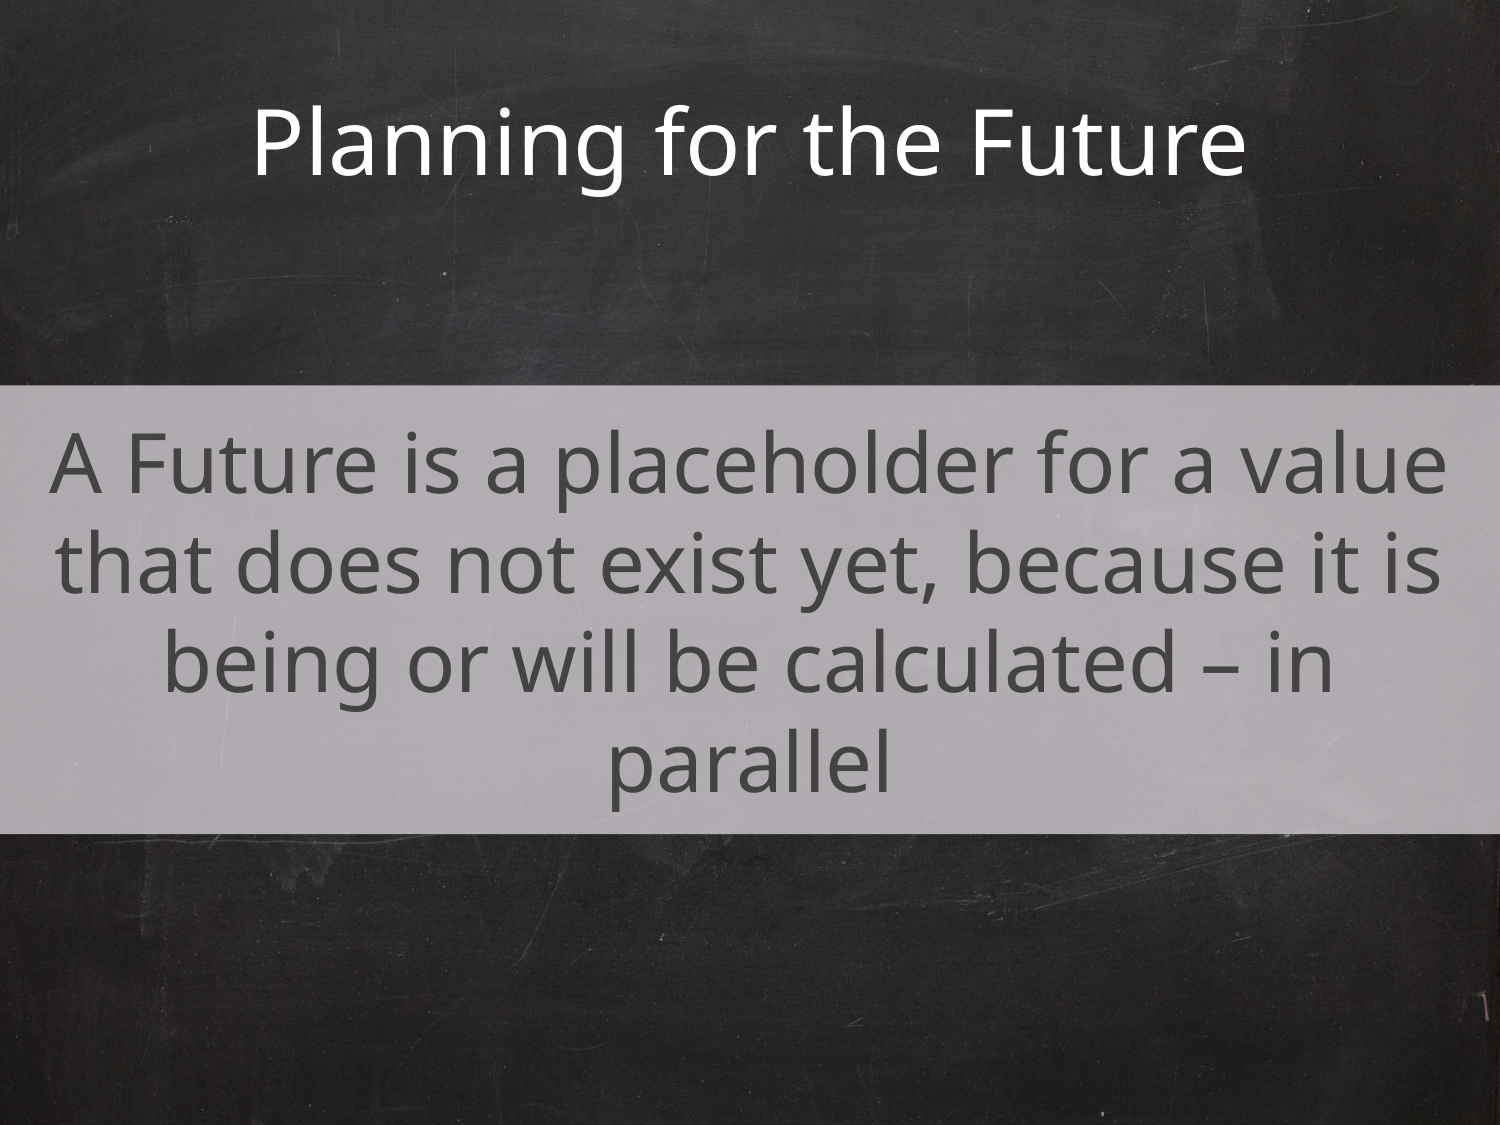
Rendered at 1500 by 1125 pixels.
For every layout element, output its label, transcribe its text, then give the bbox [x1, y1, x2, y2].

title Planning for the Future [75, 45, 1425, 233]
list A Future is a placeholder for a value that does not exist yet, because it is being or will be calculated – in parallel [0, 385, 1500, 835]
picture [0, 0, 1500, 385]
picture [0, 835, 1500, 1125]
